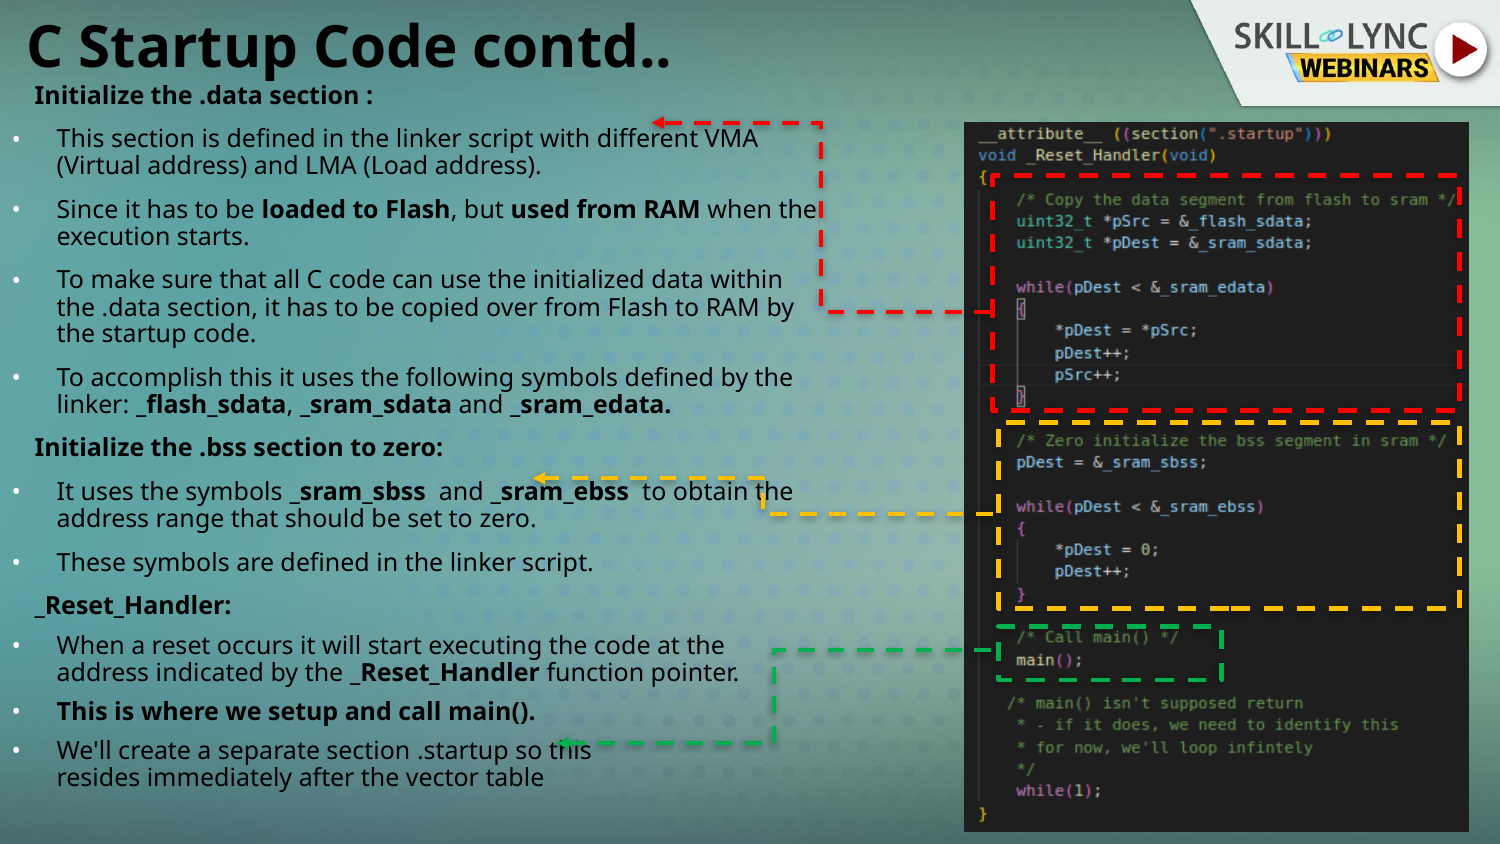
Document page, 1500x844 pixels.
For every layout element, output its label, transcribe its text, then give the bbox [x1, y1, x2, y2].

title C Startup Code contd.. [15, 12, 1310, 86]
picture [0, 0, 1500, 844]
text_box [532, 122, 1470, 832]
list Initialize the .data section : This section is defined in the linker script with different VMA (Virtual address) and LMA (Load address). Since it has to be loaded to Flash, but used from RAM when the execution starts. To make sure that all C code can use the initialized data within the .data section, it has to be copied over from Flash to RAM by the startup code. To accomplish this it uses the following symbols defined by the linker: _flash_sdata, _sram_sdata and _sram_edata. Initialize the .bss section to zero: It uses the symbols _sram_sbss and _sram_ebss to obtain the address range that should be set to zero. These symbols are defined in the linker script. _Reset_Handler: When a reset occurs it will start executing the code at the address indicated by the _Reset_Handler function pointer. This is where we setup and call main(). We'll create a separate section .startup so this resides immediately after the vector table [0, 77, 833, 833]
